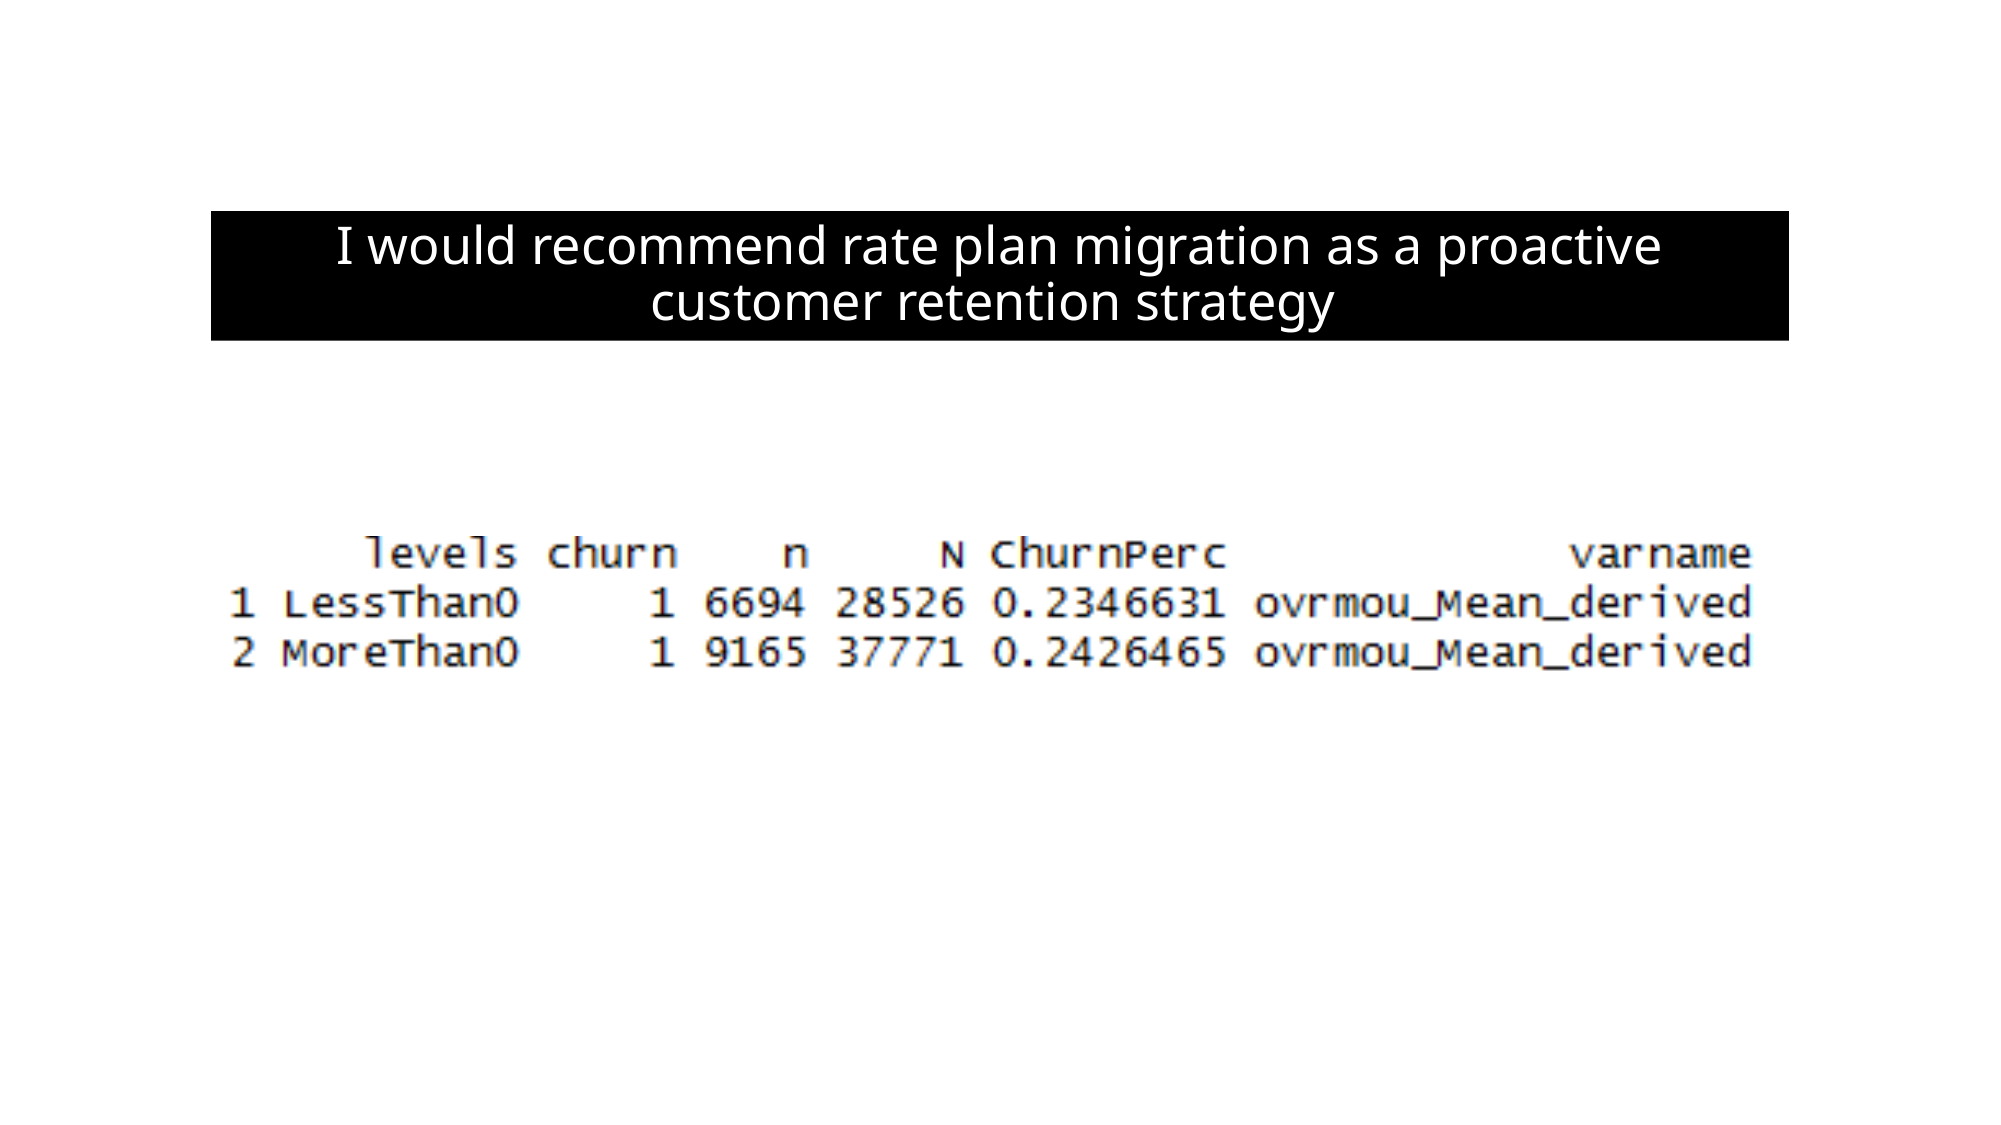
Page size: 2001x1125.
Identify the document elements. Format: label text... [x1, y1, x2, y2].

title I would recommend rate plan migration as a proactive customer retention strategy [211, 211, 1789, 341]
picture [216, 536, 1793, 685]
